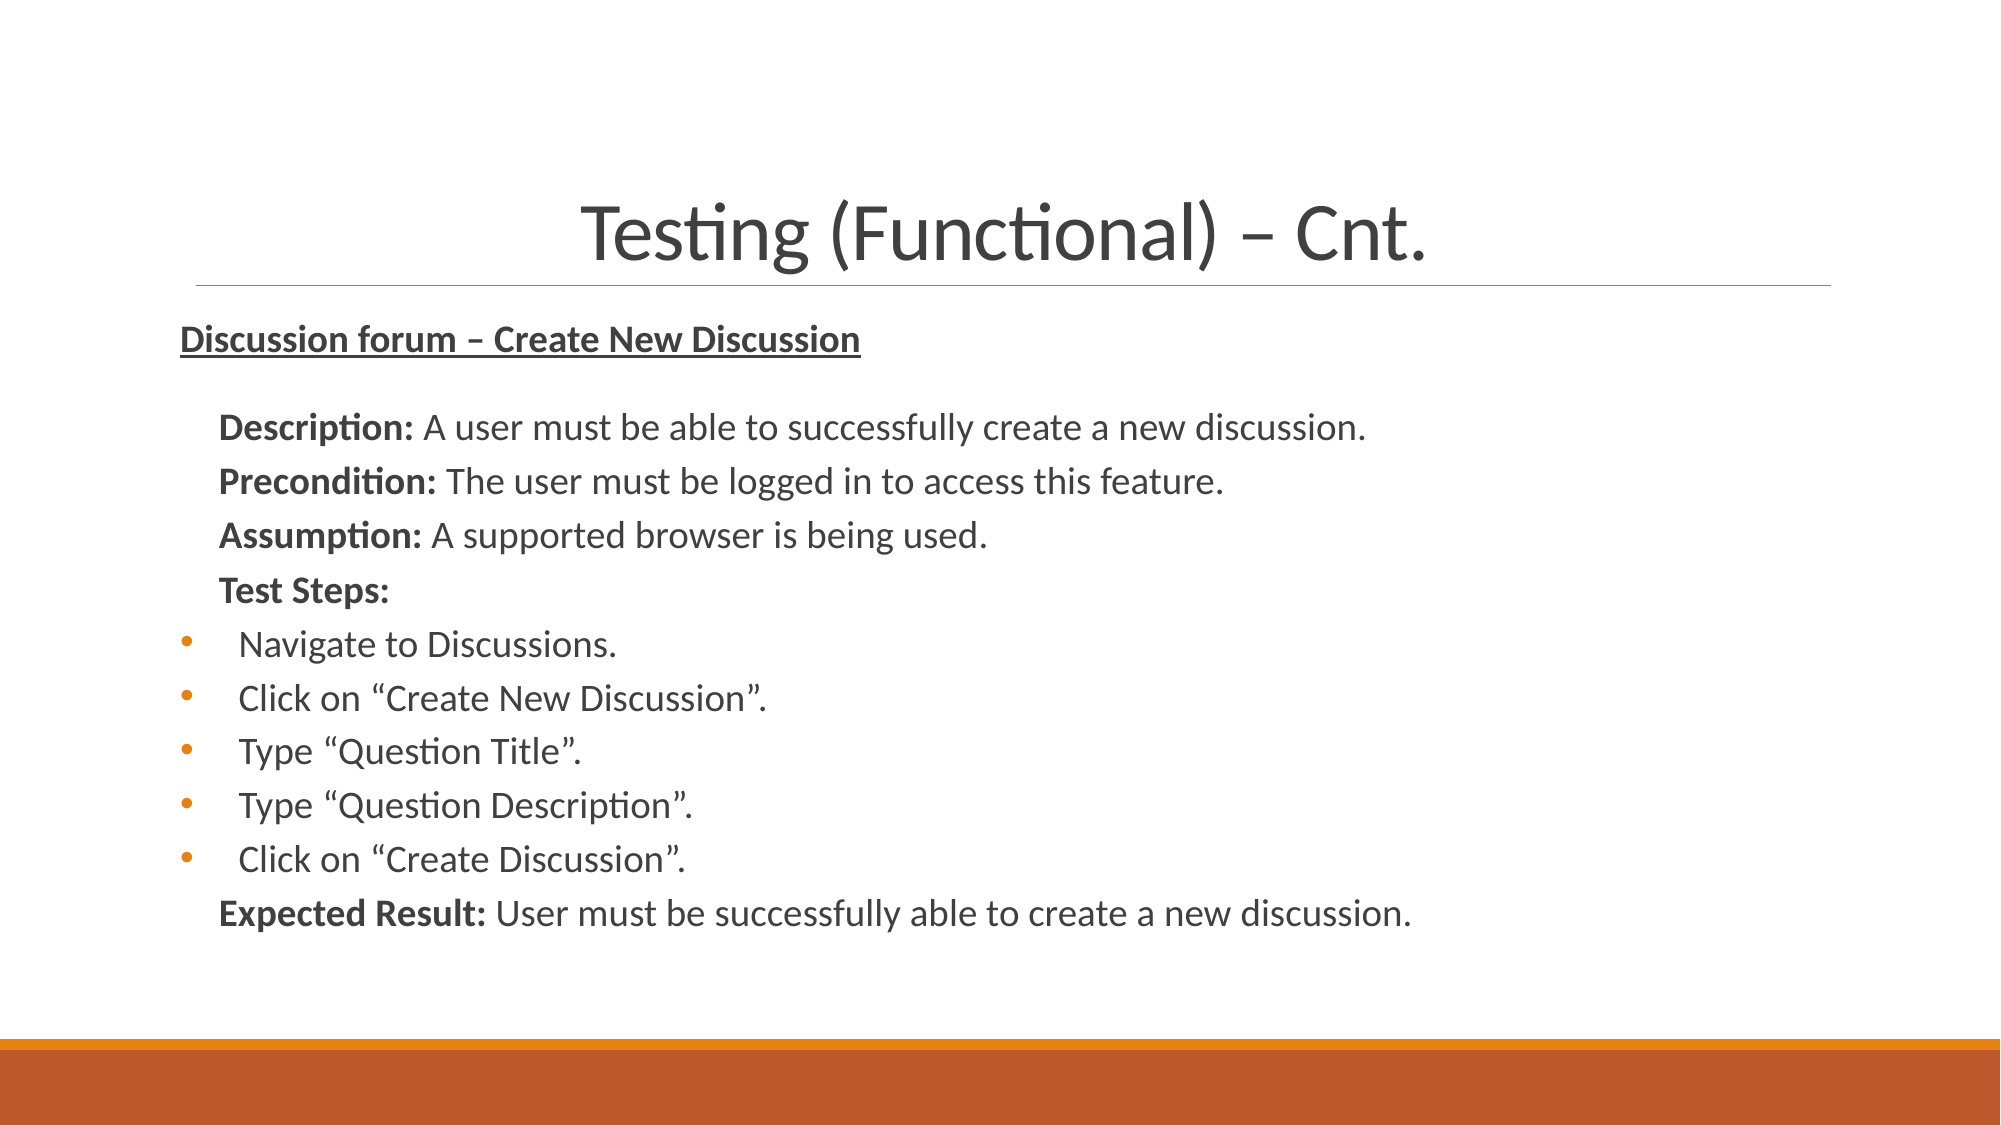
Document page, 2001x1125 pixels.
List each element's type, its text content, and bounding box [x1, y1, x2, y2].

list Discussion forum – Create New Discussion Description: A user must be able to successfully create a new discussion. Precondition: The user must be logged in to access this feature. Assumption: A supported browser is being used. Test Steps: Navigate to Discussions. Click on “Create New Discussion”. Type “Question Title”. Type “Question Description”. Click on “Create Discussion”. Expected Result: User must be successfully able to create a new discussion. [180, 302, 1830, 963]
title Testing (Functional) – Cnt. [180, 47, 1830, 285]
